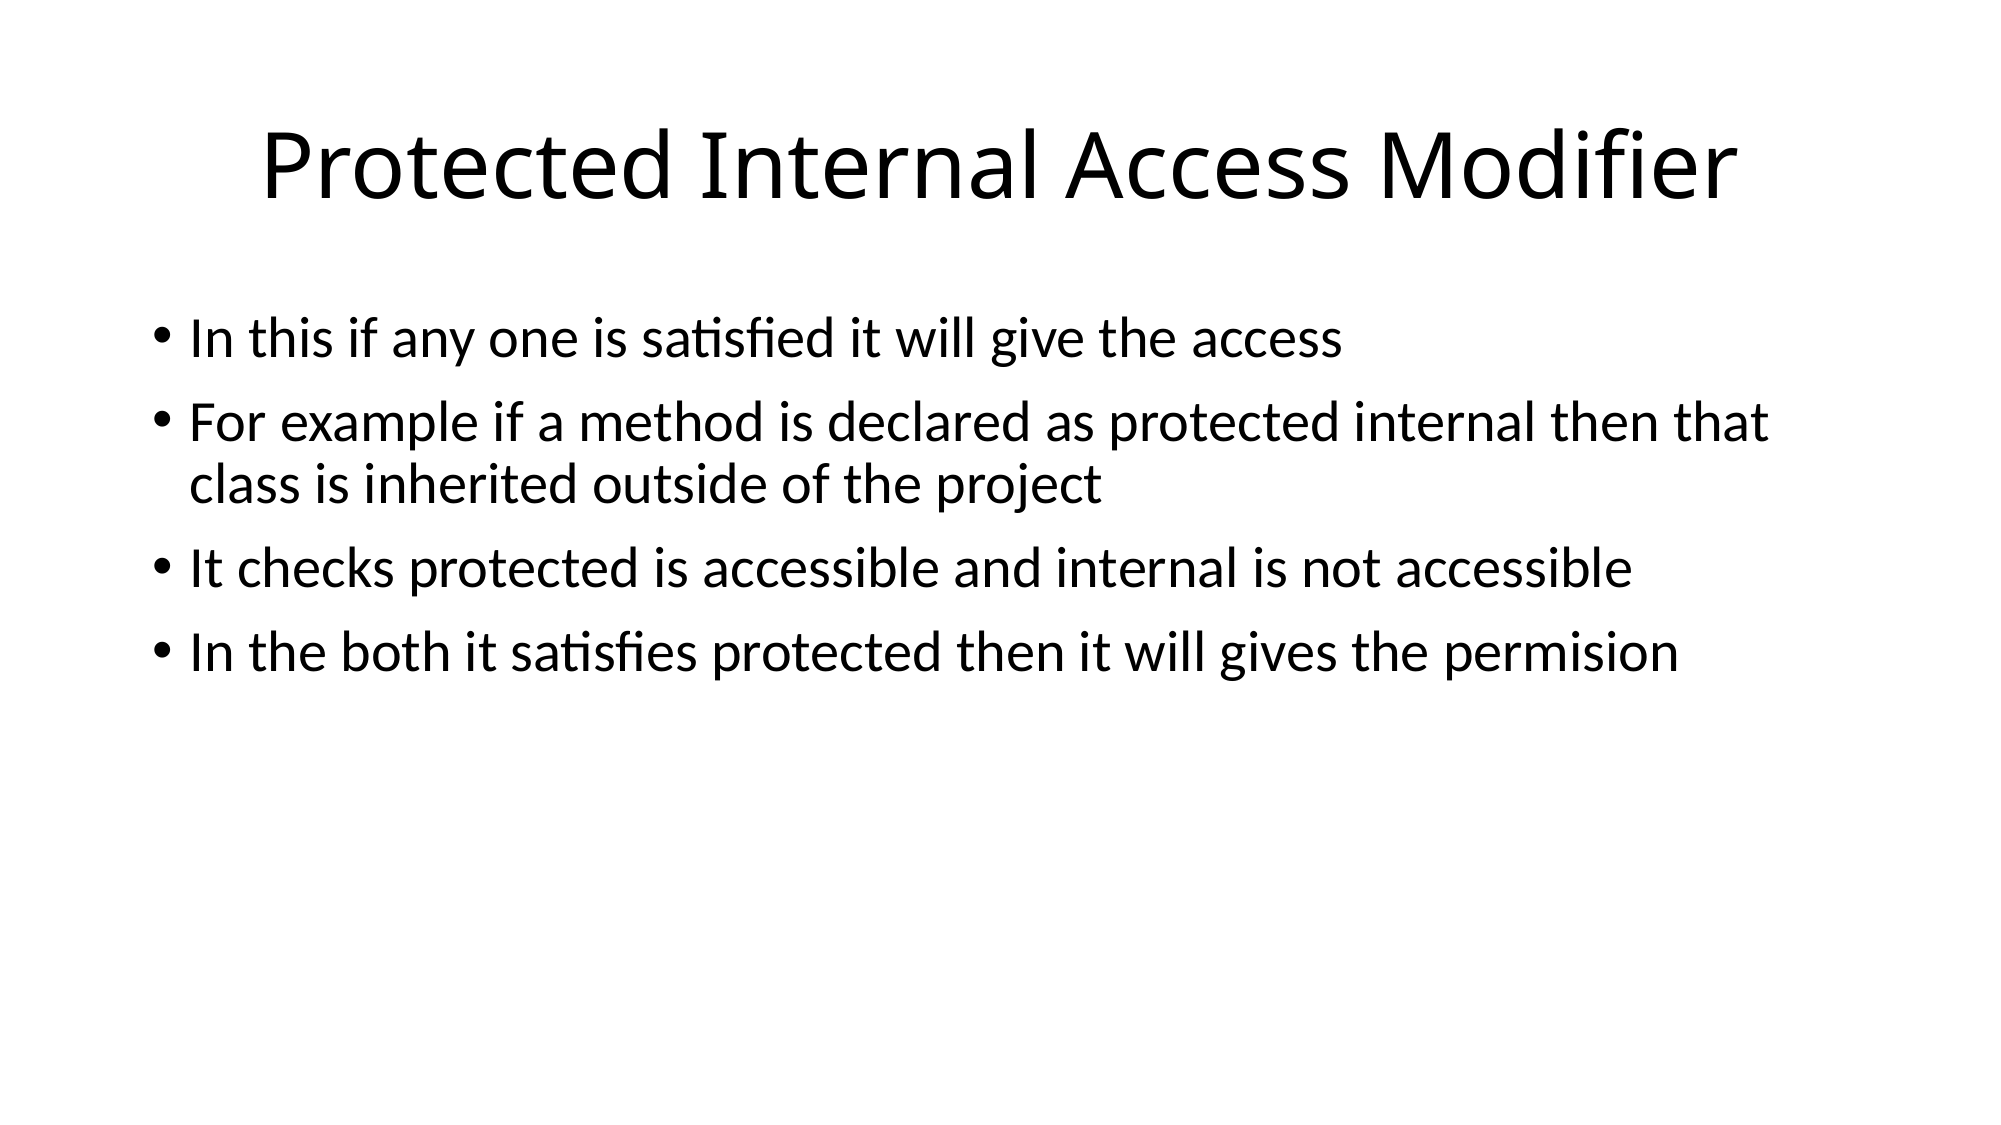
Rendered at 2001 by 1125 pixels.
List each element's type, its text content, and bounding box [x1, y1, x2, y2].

list In this if any one is satisfied it will give the access For example if a method is declared as protected internal then that class is inherited outside of the project It checks protected is accessible and internal is not accessible In the both it satisfies protected then it will gives the permision [137, 299, 1863, 1014]
title Protected Internal Access Modifier [137, 59, 1863, 278]
